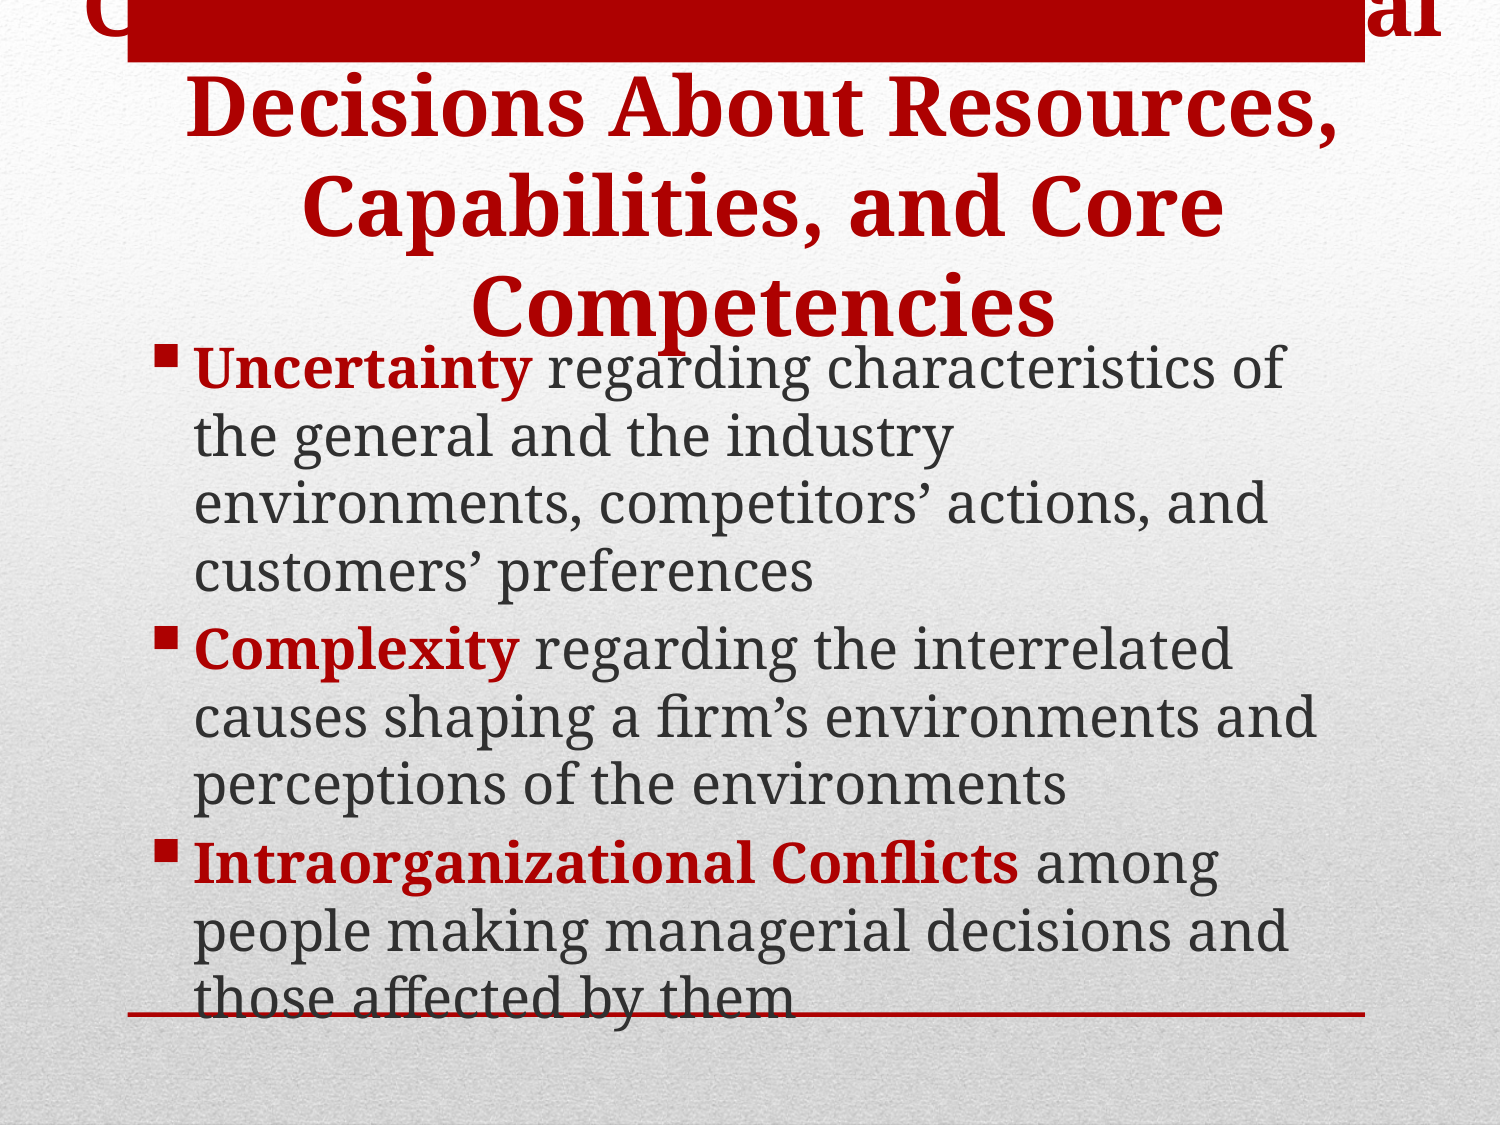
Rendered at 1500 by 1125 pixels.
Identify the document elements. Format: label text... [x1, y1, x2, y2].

title Conditions Affecting Managerial Decisions About Resources, Capabilities, and Core Competencies [27, 172, 1500, 361]
list Uncertainty regarding characteristics of the general and the industry environments, competitors’ actions, and customers’ preferences Complexity regarding the interrelated causes shaping a firm’s environments and perceptions of the environments Intraorganizational Conflicts among people making managerial decisions and those affected by them [133, 362, 1371, 1000]
